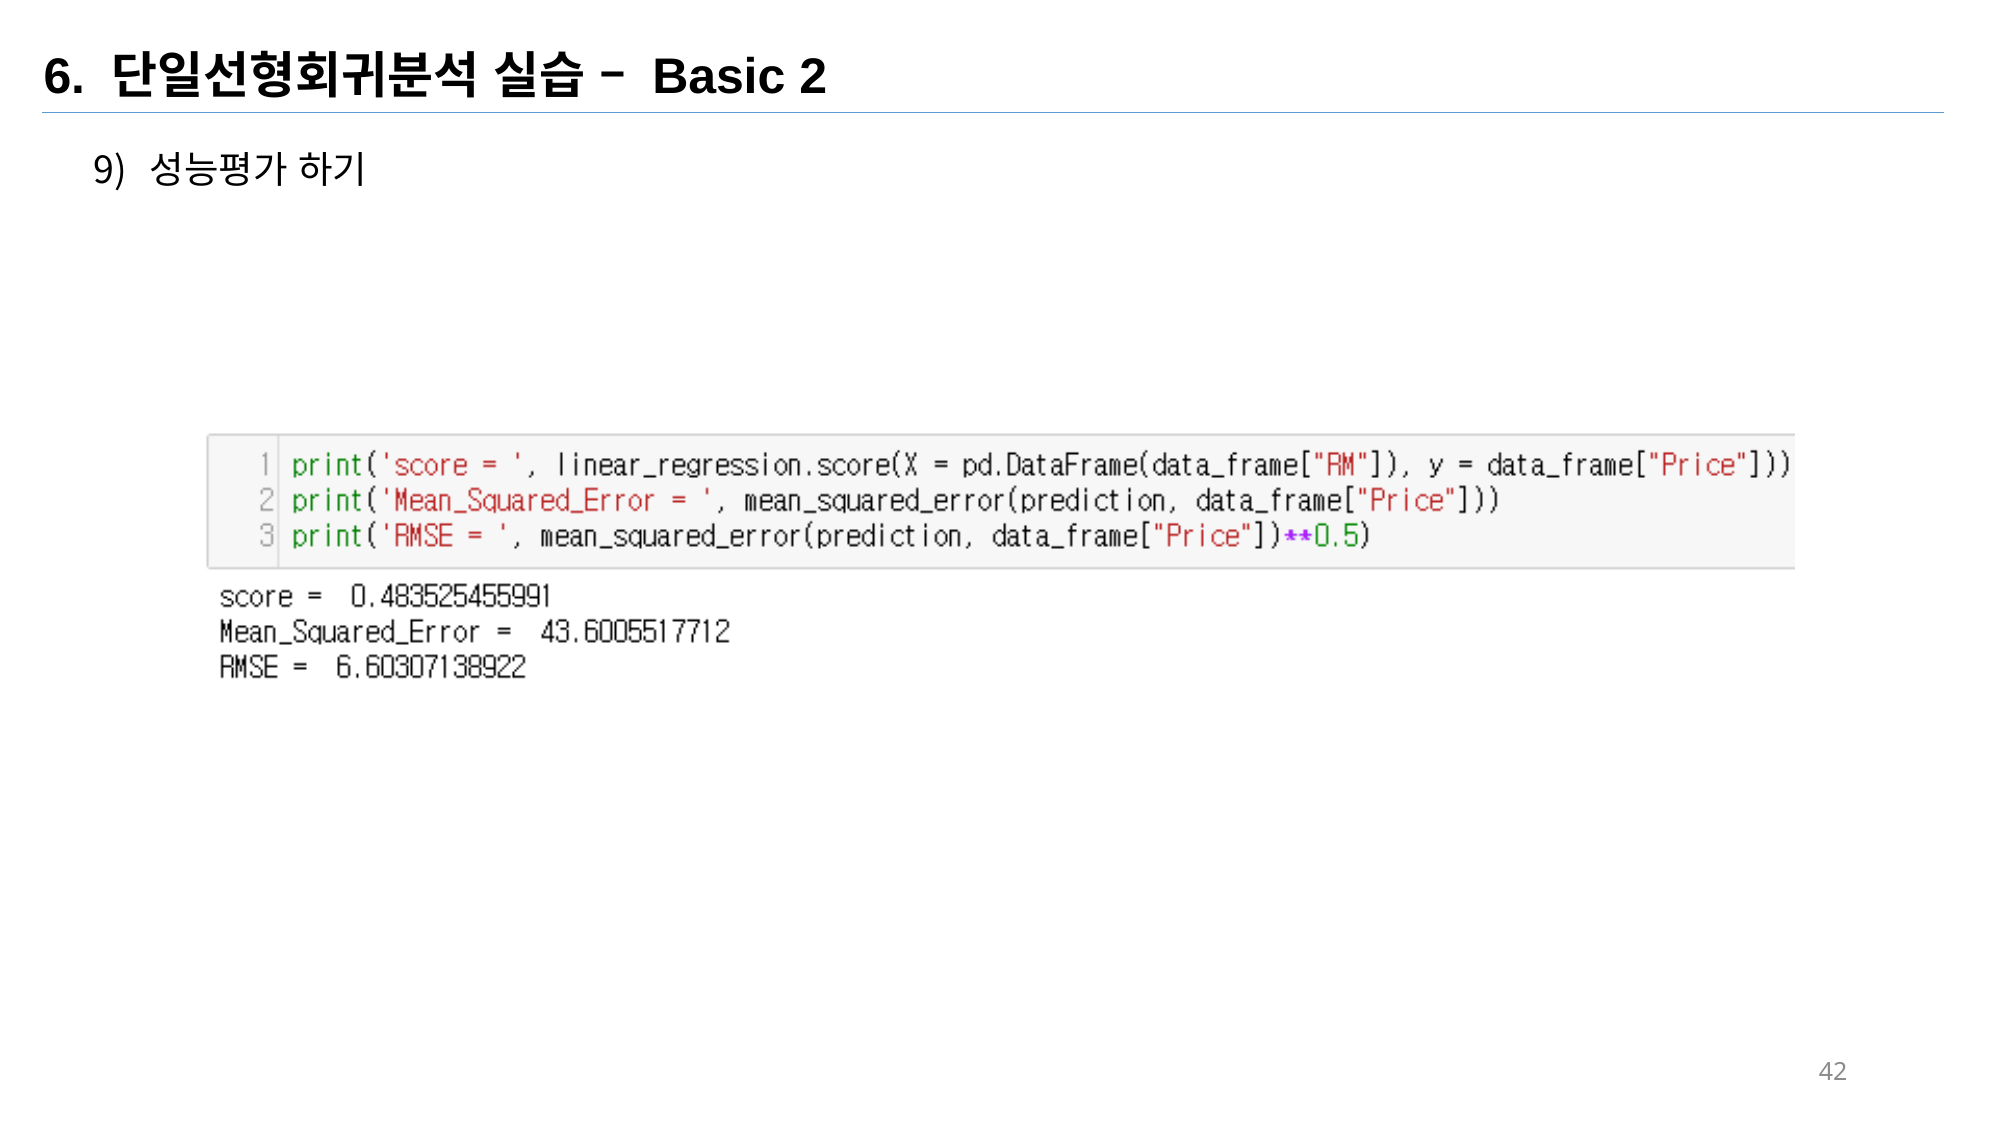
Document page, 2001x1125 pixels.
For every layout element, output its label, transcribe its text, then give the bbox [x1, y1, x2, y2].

text_box 성능평가 하기 [78, 138, 1913, 198]
picture [205, 430, 1795, 695]
slide_number 42 [1412, 1042, 1863, 1103]
text_box 6. 단일선형회귀분석 실습 – Basic 2 [28, 36, 2000, 112]
